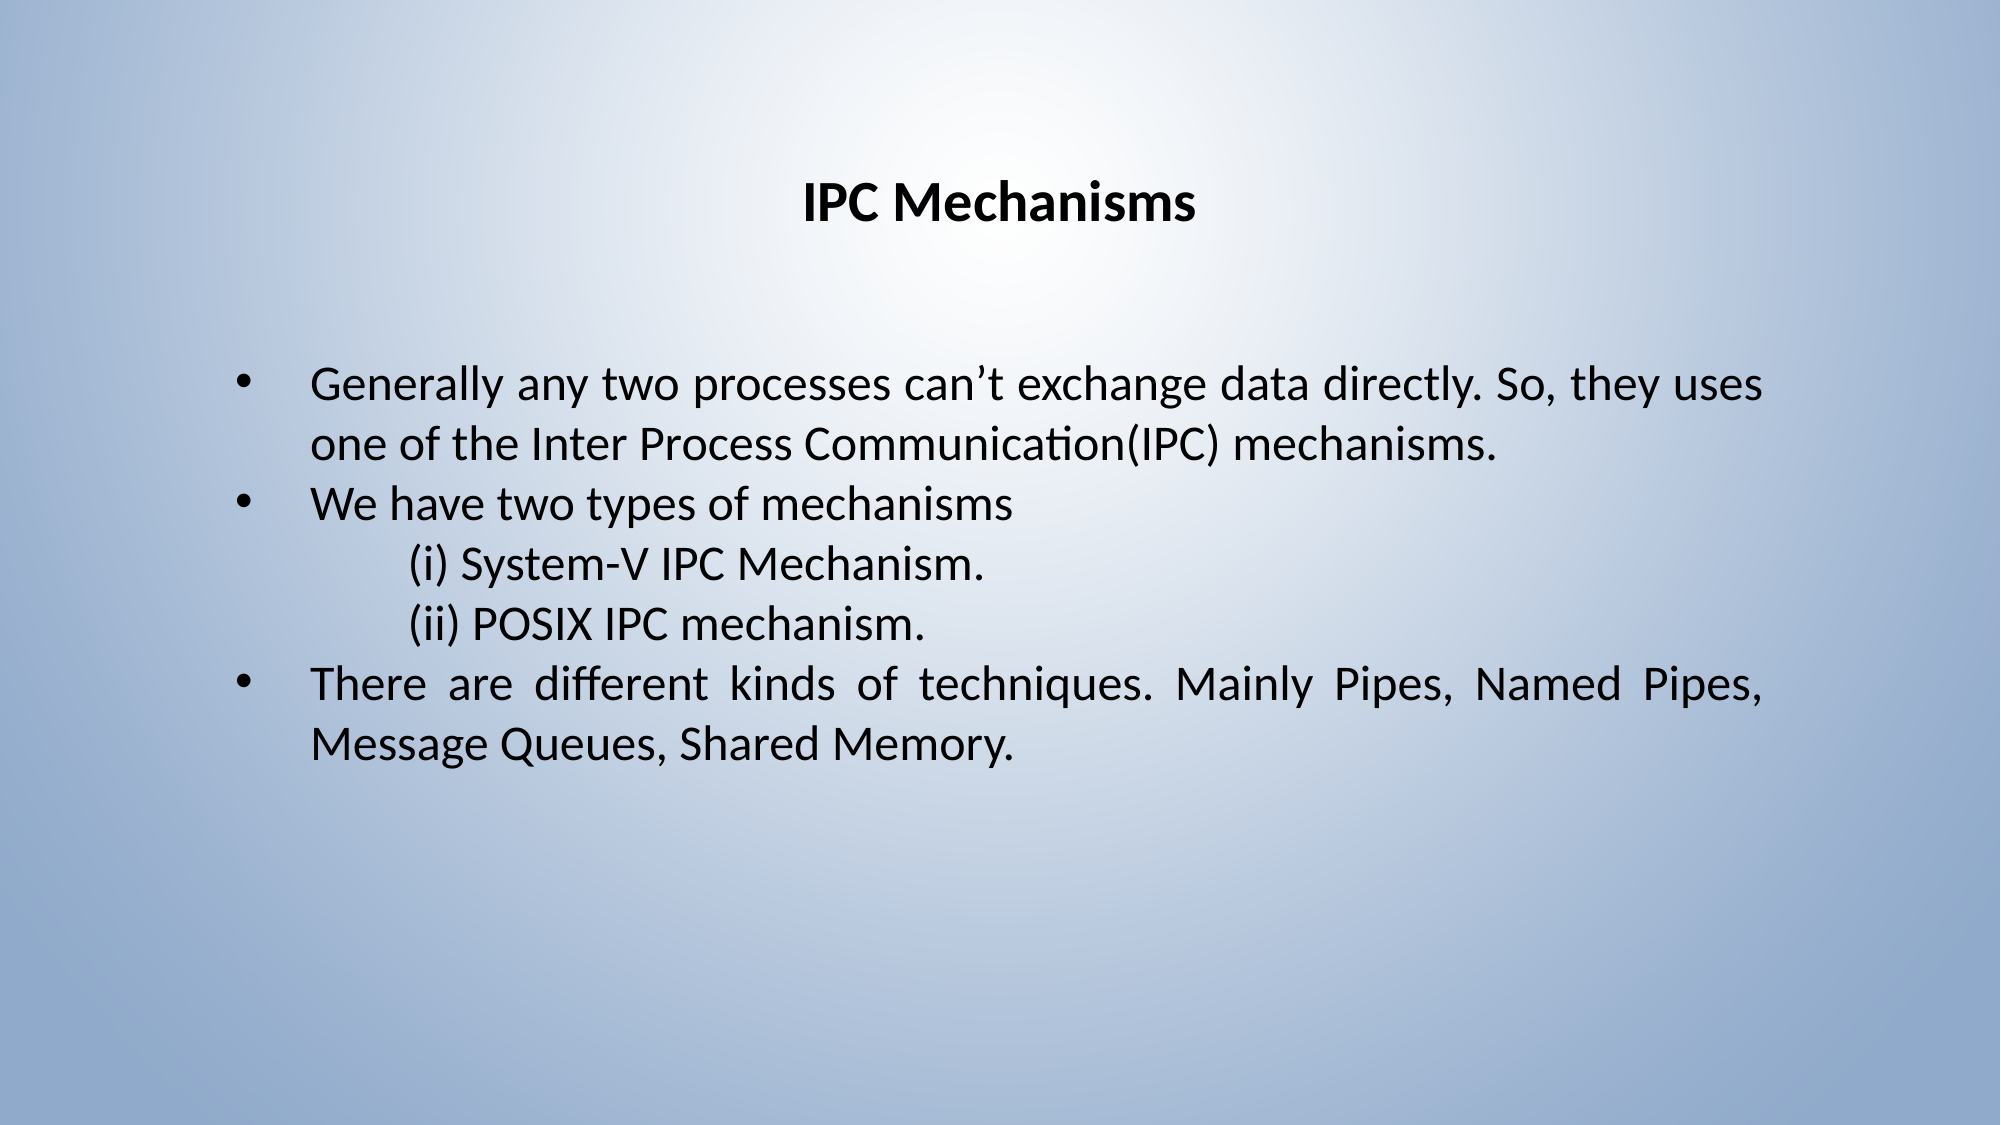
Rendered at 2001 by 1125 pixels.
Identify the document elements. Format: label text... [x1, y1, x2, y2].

text_box Generally any two processes can’t exchange data directly. So, they uses one of the Inter Process Communication(IPC) mechanisms. We have two types of mechanisms (i) System-V IPC Mechanism. (ii) POSIX IPC mechanism. There are different kinds of techniques. Mainly Pipes, Named Pipes, Message Queues, Shared Memory. [220, 342, 1780, 778]
picture [0, 0, 2000, 1125]
text_box IPC Mechanisms [295, 155, 1705, 241]
